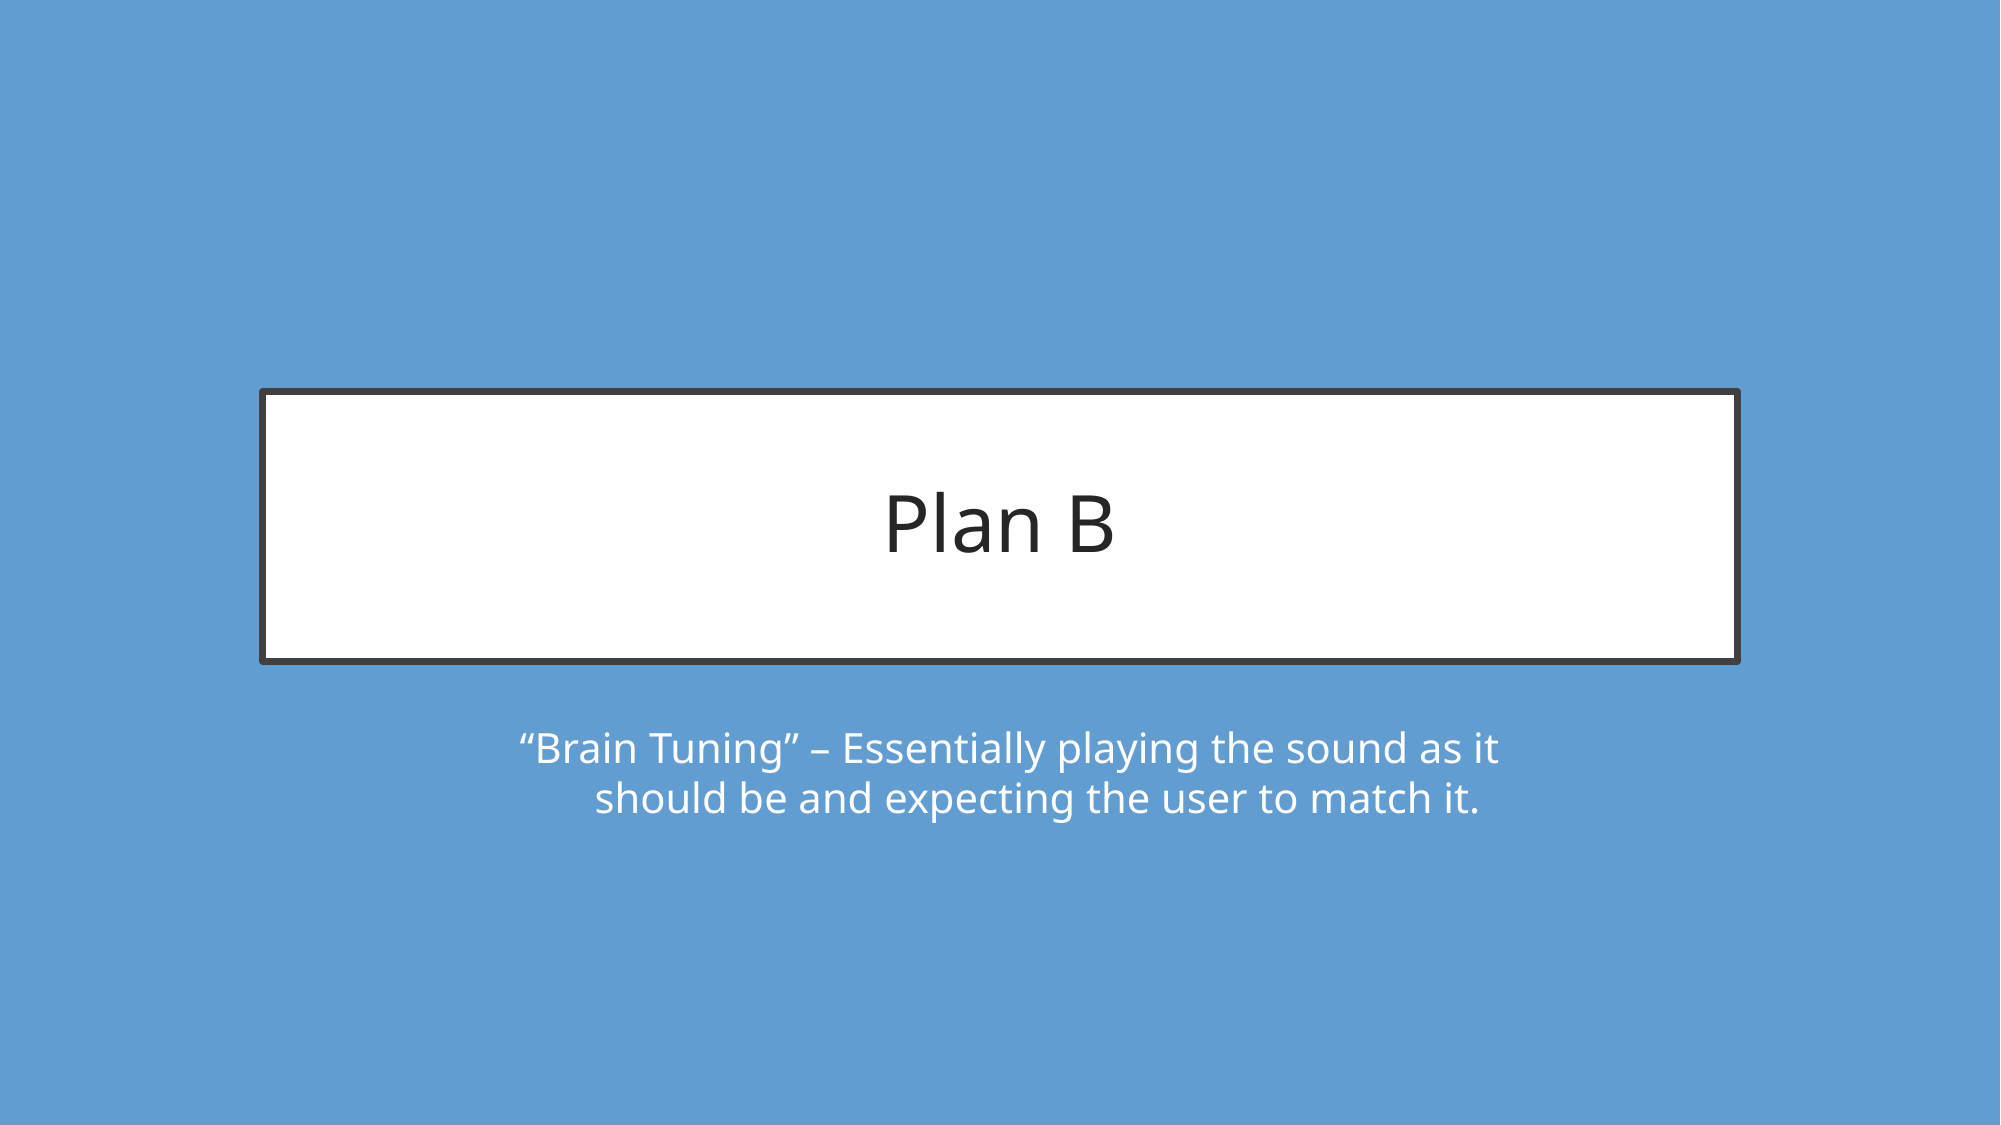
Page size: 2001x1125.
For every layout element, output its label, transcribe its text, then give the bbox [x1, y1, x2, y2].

title Plan B [259, 388, 1741, 665]
subtitle “Brain Tuning” – Essentially playing the sound as it should be and expecting the user to match it. [442, 713, 1558, 918]
